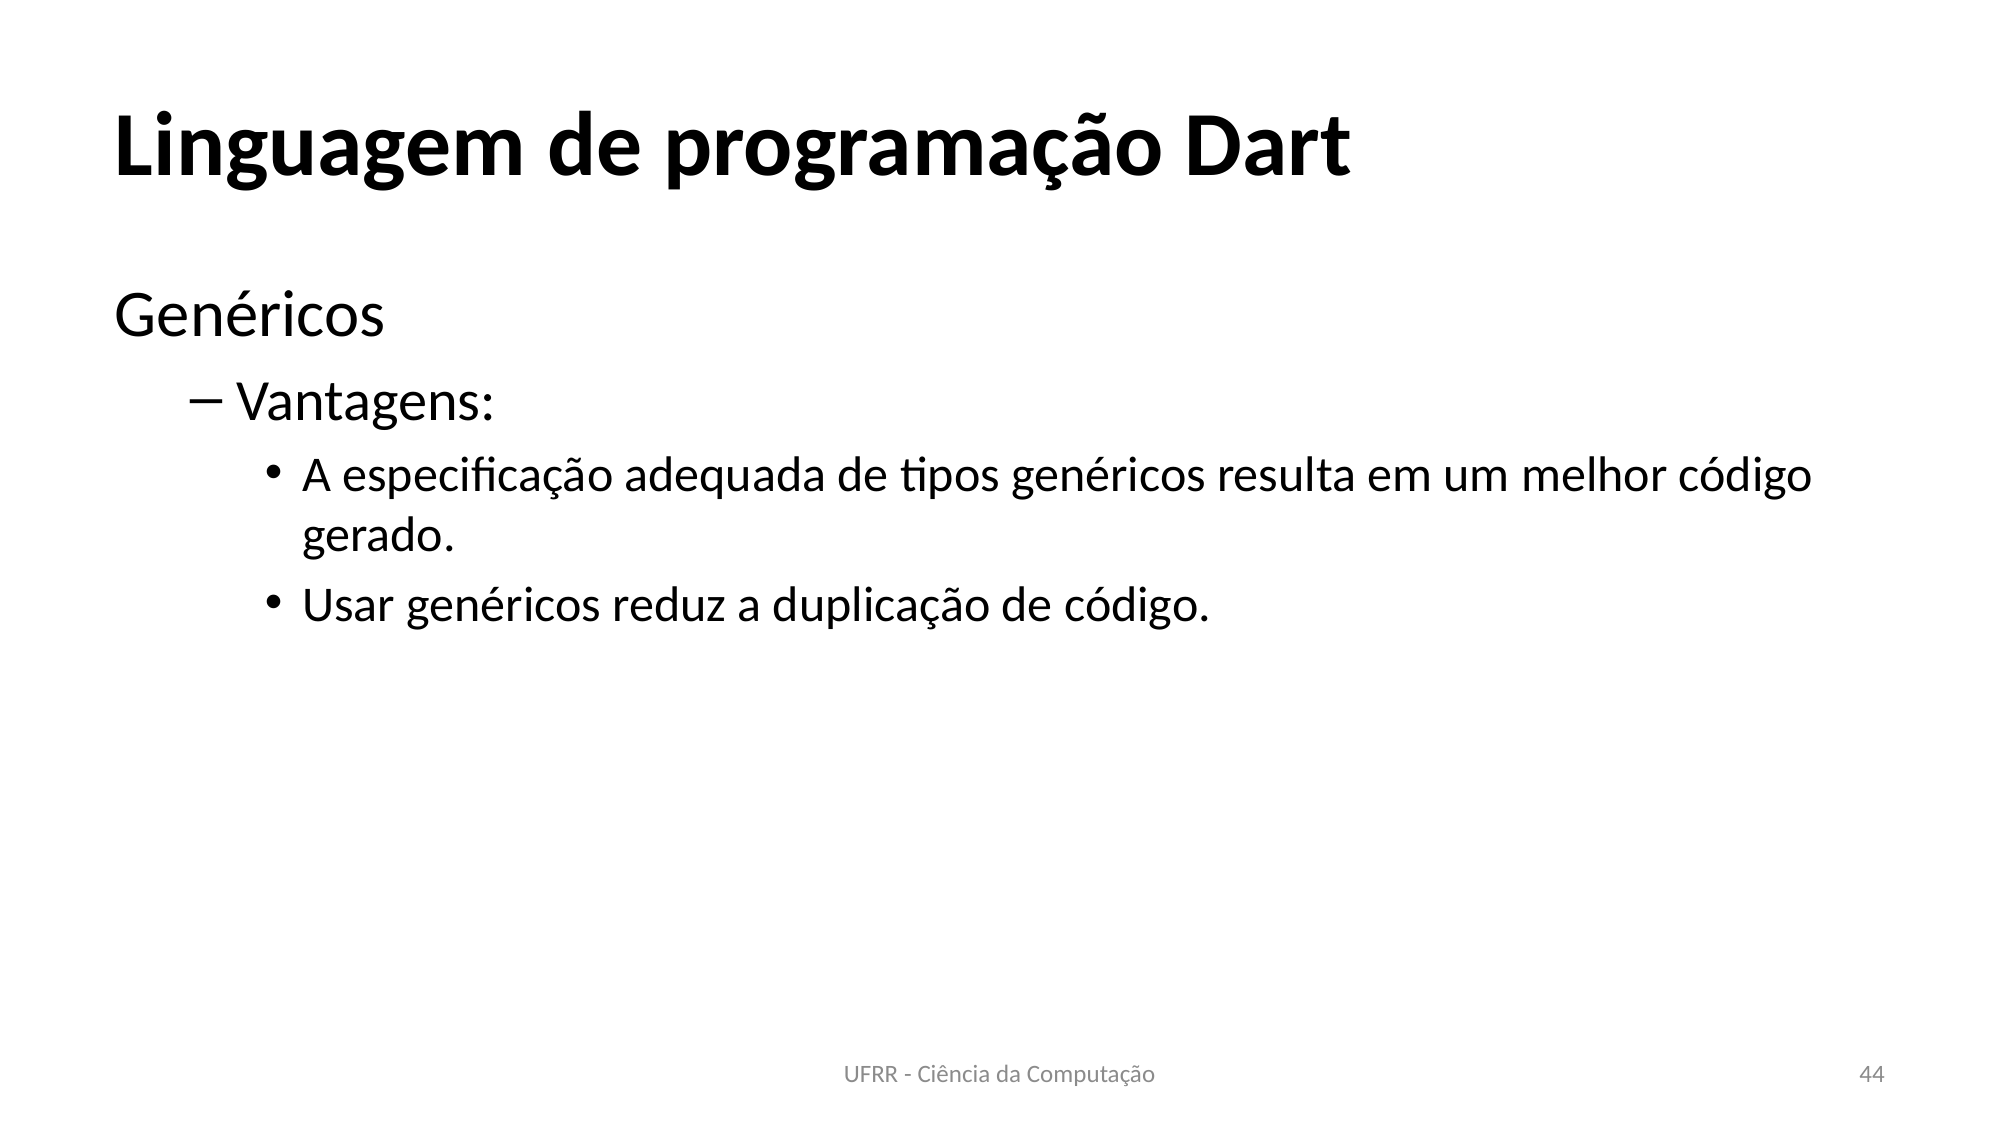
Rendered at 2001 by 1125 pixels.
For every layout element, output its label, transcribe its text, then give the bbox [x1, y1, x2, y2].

list Genéricos Vantagens: A especificação adequada de tipos genéricos resulta em um melhor código gerado. Usar genéricos reduz a duplicação de código. [99, 262, 1900, 1005]
title Linguagem de programação Dart [99, 45, 1900, 233]
footer UFRR - Ciência da Computação [683, 1042, 1317, 1103]
slide_number 44 [1433, 1042, 1900, 1103]
